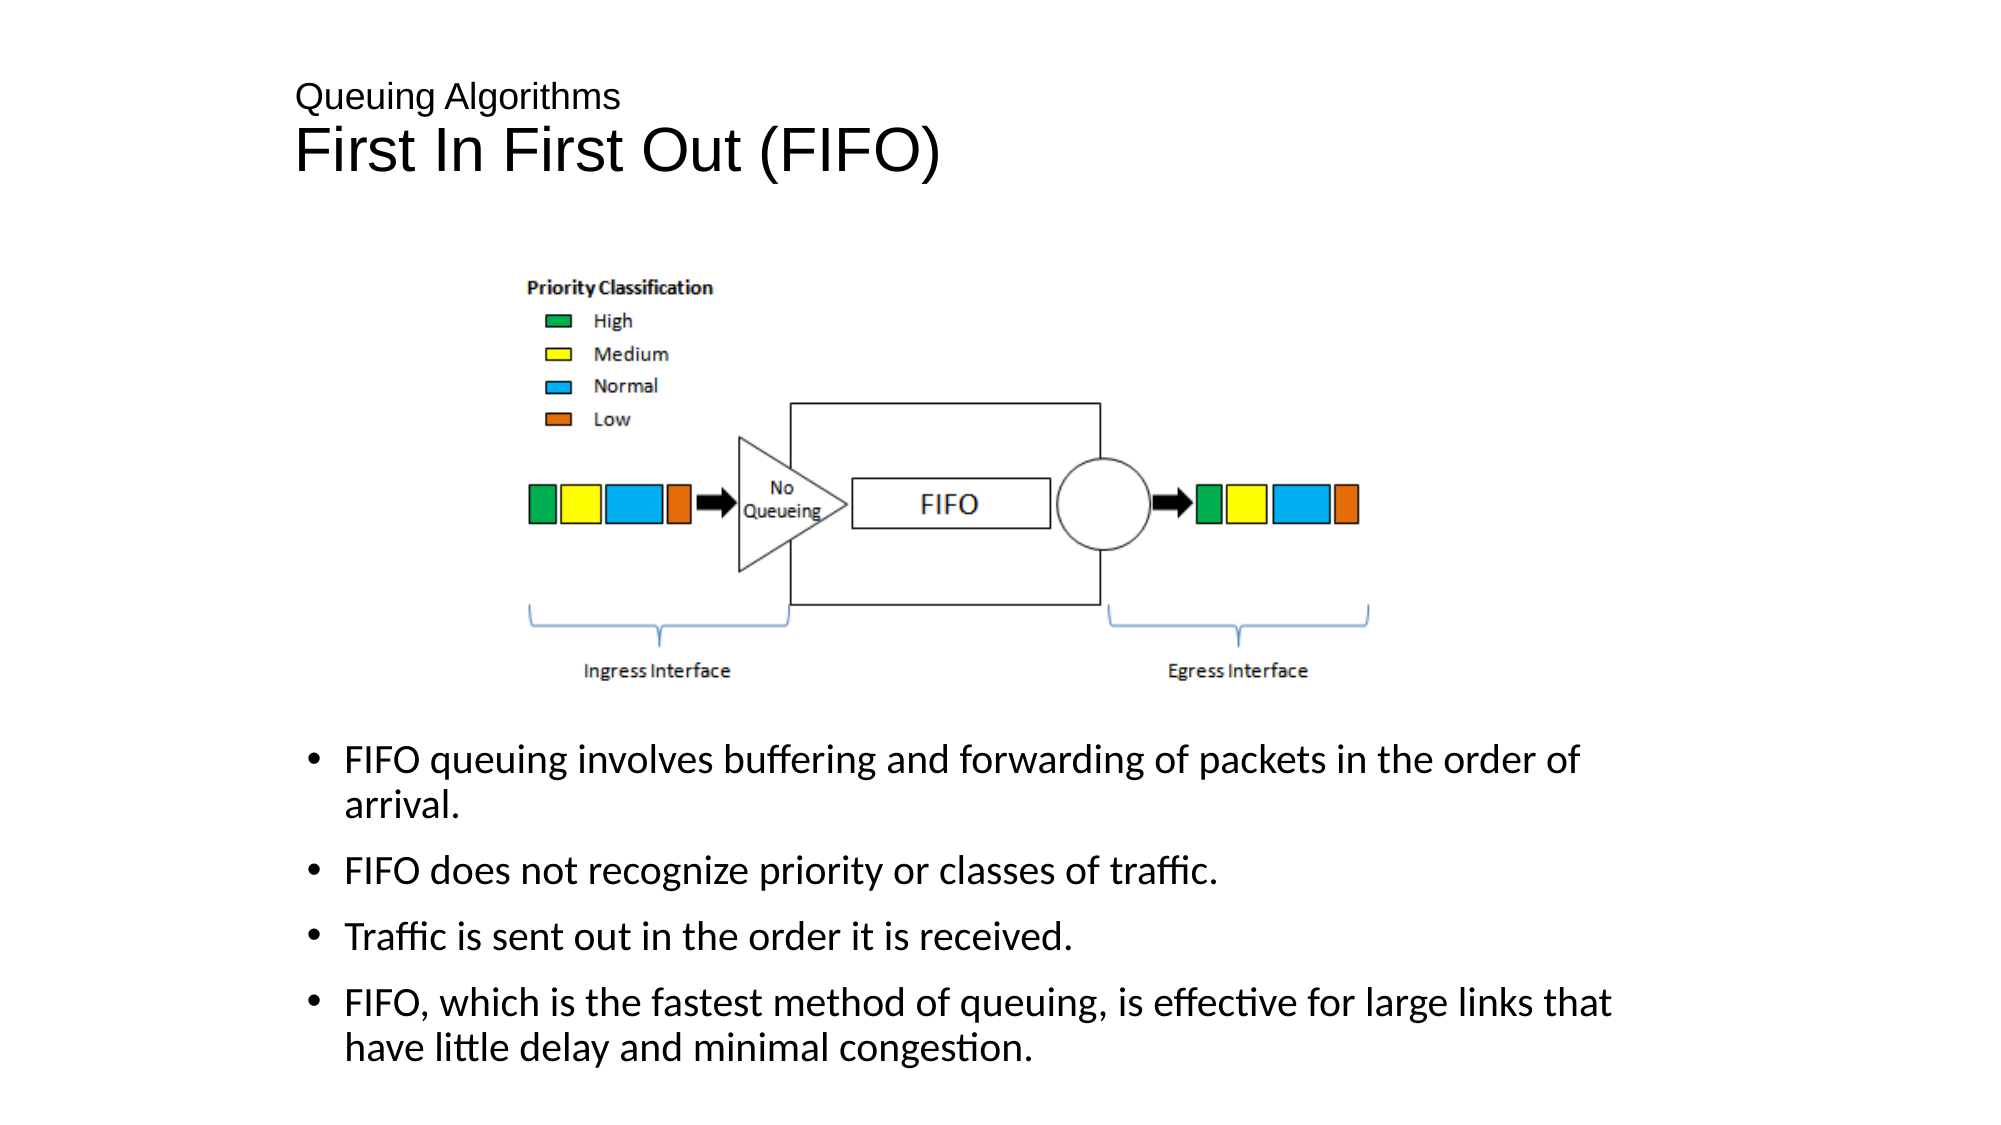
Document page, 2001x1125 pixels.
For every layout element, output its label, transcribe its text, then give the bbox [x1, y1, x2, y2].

list FIFO queuing involves buffering and forwarding of packets in the order of arrival. FIFO does not recognize priority or classes of traffic. Traffic is sent out in the order it is received. FIFO, which is the fastest method of queuing, is effective for large links that have little delay and minimal congestion. [291, 730, 1705, 1125]
title Queuing Algorithms First In First Out (FIFO) [279, 62, 1719, 201]
picture [494, 253, 1421, 706]
